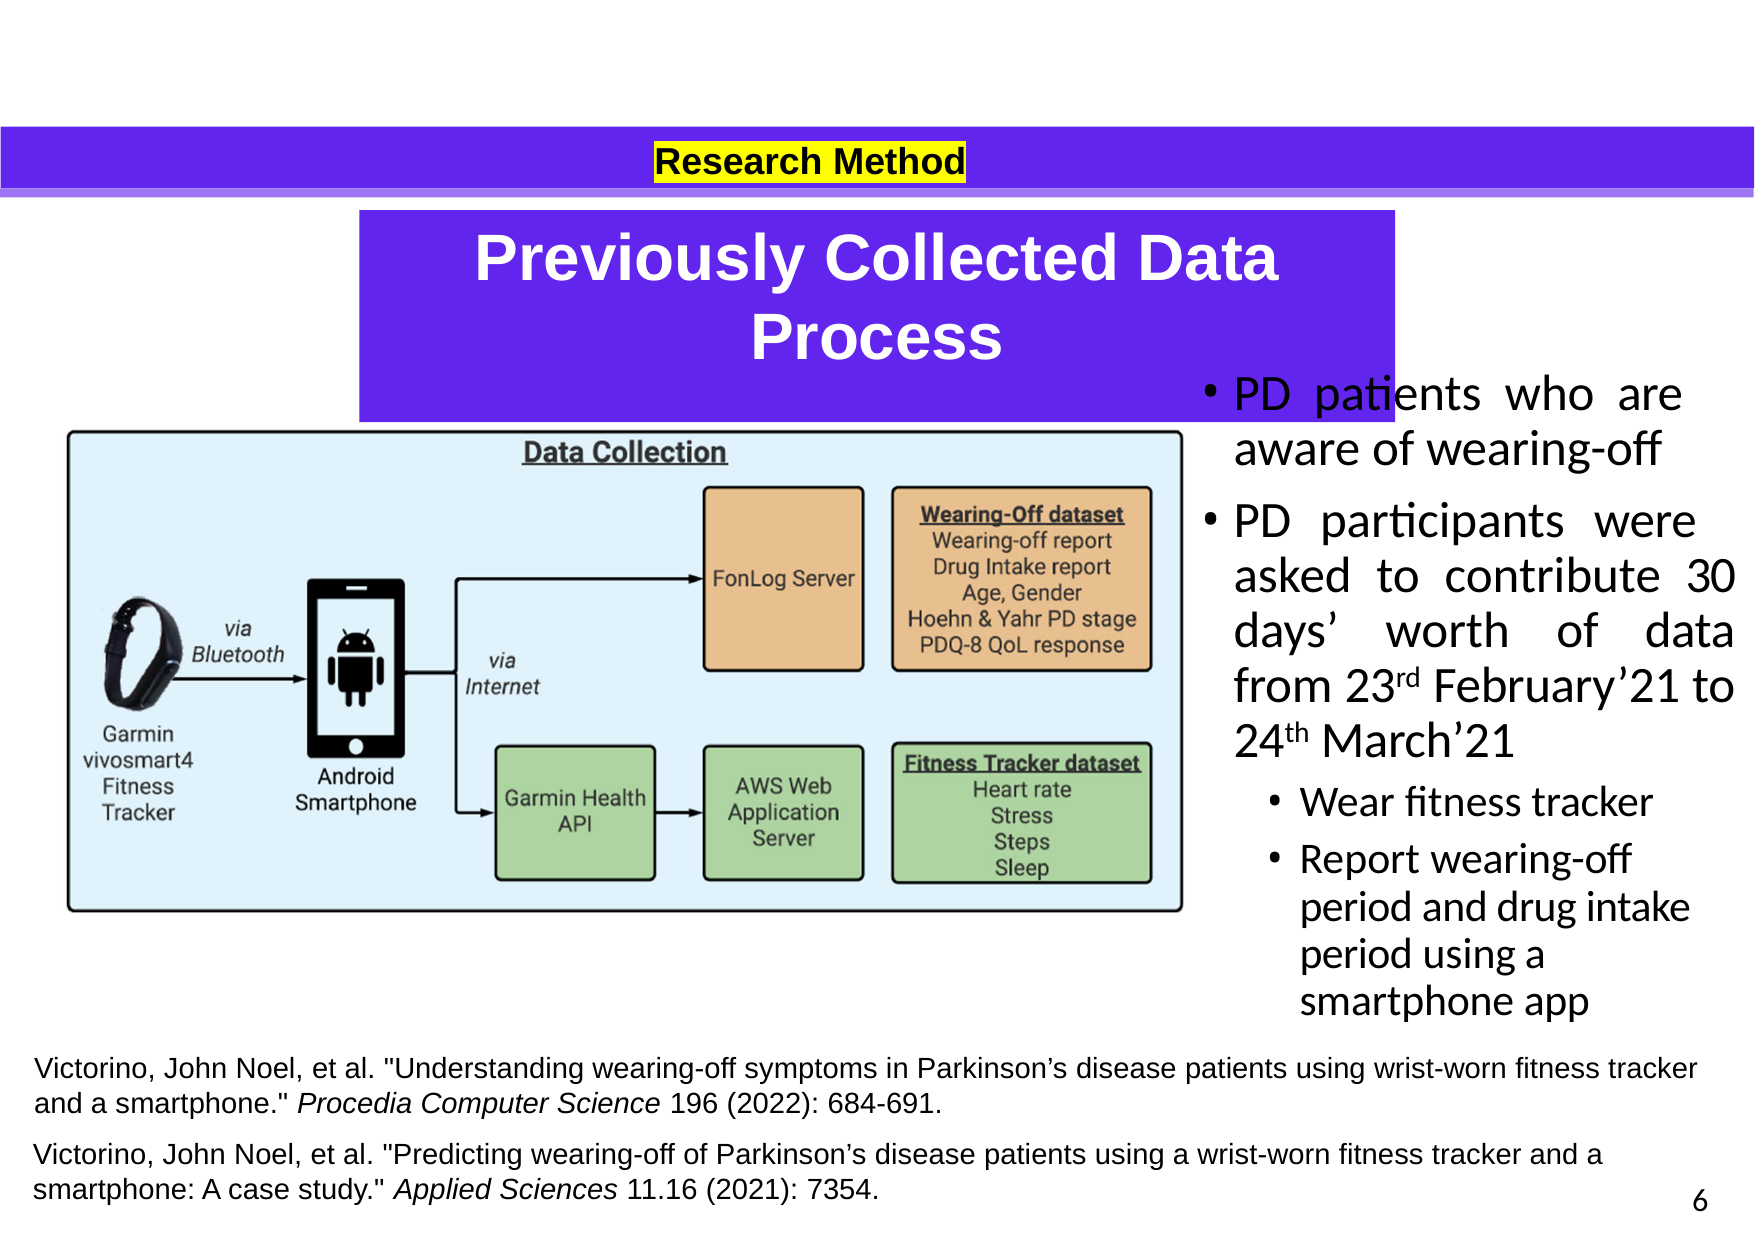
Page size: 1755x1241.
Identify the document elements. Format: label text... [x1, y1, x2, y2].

picture [56, 417, 1200, 924]
title Previously Collected Data Process [359, 210, 1396, 416]
text_box PD patients who are aware of wearing-off PD participants were asked to contribute 30 days’ worth of data from 23rd February’21 to 24th March’21 Wear fitness tracker Report wearing-off period and drug intake period using a smartphone app [1198, 356, 1736, 1025]
text_box Victorino, John Noel, et al. "Understanding wearing-off symptoms in Parkinson’s disease patients using wrist-worn fitness tracker and a smartphone." Procedia Computer Science 196 (2022): 684-691. [19, 1042, 1755, 1128]
text_box Victorino, John Noel, et al. "Predicting wearing-off of Parkinson’s disease patients using a wrist-worn fitness tracker and a smartphone: A case study." Applied Sciences 11.16 (2021): 7354. [18, 1128, 1676, 1213]
text_box 6 [1689, 1176, 1750, 1218]
text_box Research Method [639, 129, 1523, 190]
